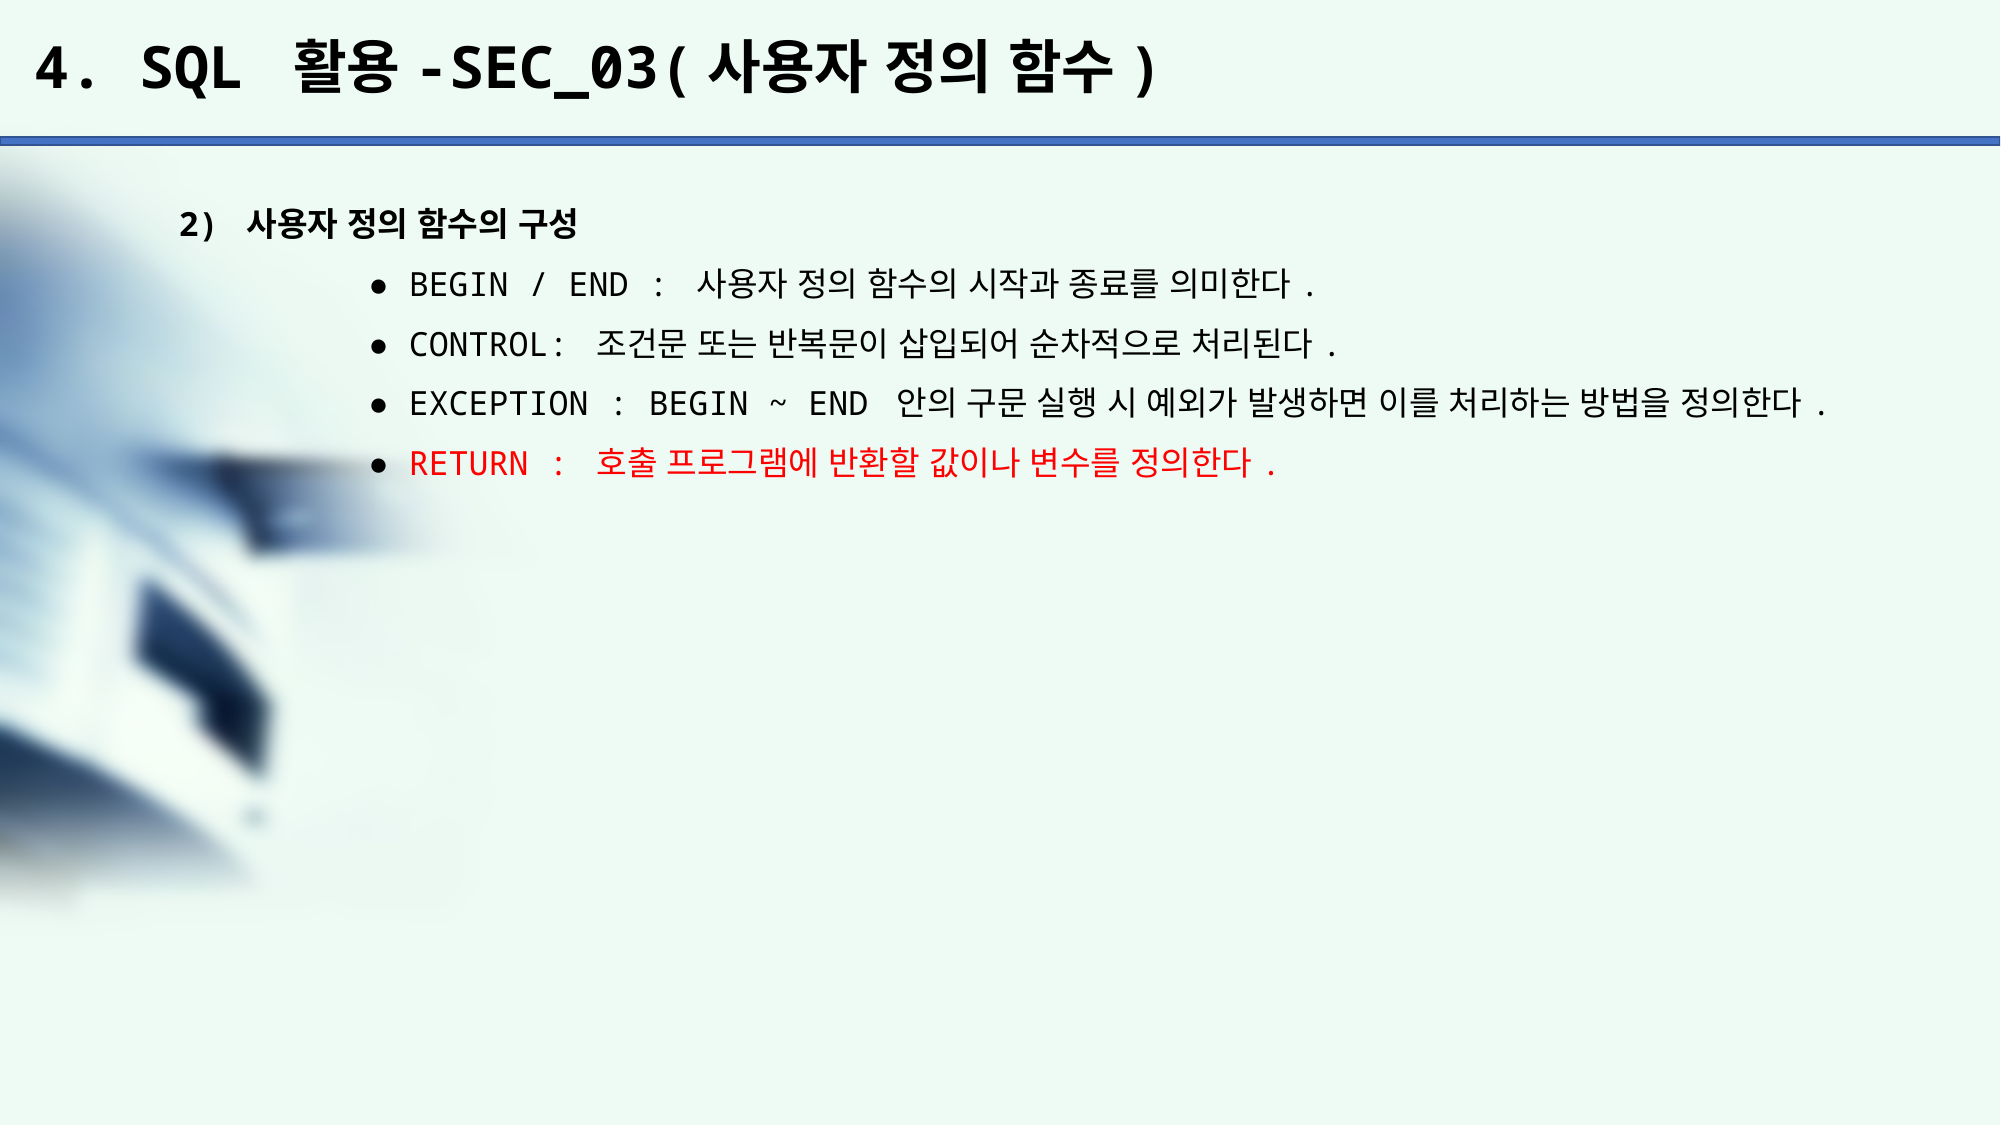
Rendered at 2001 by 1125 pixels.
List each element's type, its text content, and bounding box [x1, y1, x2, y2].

picture [0, 0, 2000, 136]
title 4. SQL 활용-SEC_03(사용자 정의 함수) [19, 14, 1922, 126]
text_box 2) 사용자 정의 함수의 구성 ● BEGIN / END : 사용자 정의 함수의 시작과 종료를 의미한다. ● CONTROL: 조건문 또는 반복문이 삽입되어 순차적으로 처리된다. ● EXCEPTION : BEGIN ~ END 안의 구문 실행 시 예외가 발생하면 이를 처리하는 방법을 정의한다. ● RETURN : 호출 프로그램에 반환할 값이나 변수를 정의한다. [163, 175, 1969, 490]
picture [0, 146, 2000, 1125]
